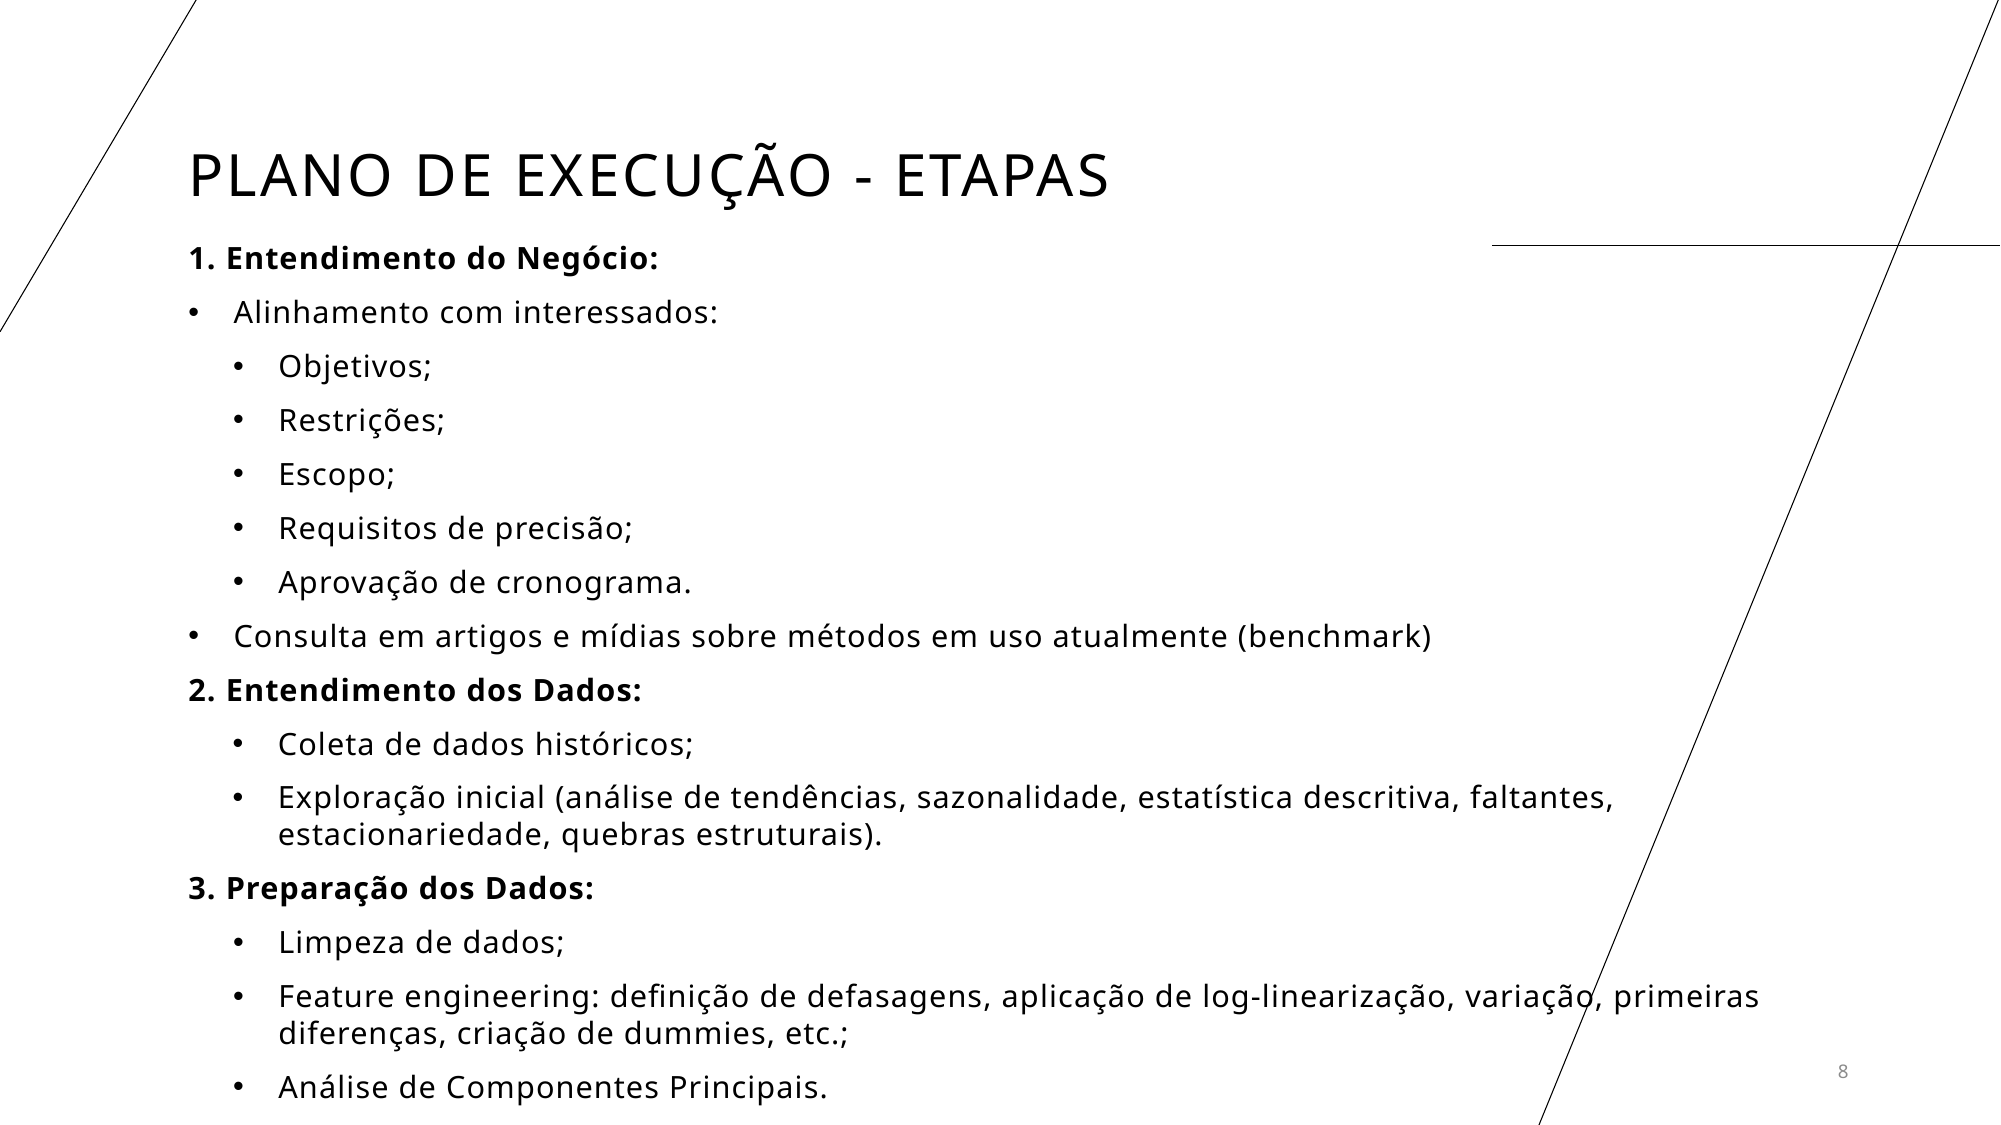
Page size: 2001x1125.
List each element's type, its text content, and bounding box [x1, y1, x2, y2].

list 1. Entendimento do Negócio: Alinhamento com interessados: Objetivos; Restrições; Escopo; Requisitos de precisão; Aprovação de cronograma. Consulta em artigos e mídias sobre métodos em uso atualmente (benchmark) 2. Entendimento dos Dados: Coleta de dados históricos; Exploração inicial (análise de tendências, sazonalidade, estatística descritiva, faltantes, estacionariedade, quebras estruturais). 3. Preparação dos Dados: Limpeza de dados; Feature engineering: definição de defasagens, aplicação de log-linearização, variação, primeiras diferenças, criação de dummies, etc.; Análise de Componentes Principais. [173, 231, 1812, 1114]
title Plano de execução - ETAPAS [173, 26, 1369, 217]
slide_number 8 [1701, 1042, 1864, 1103]
